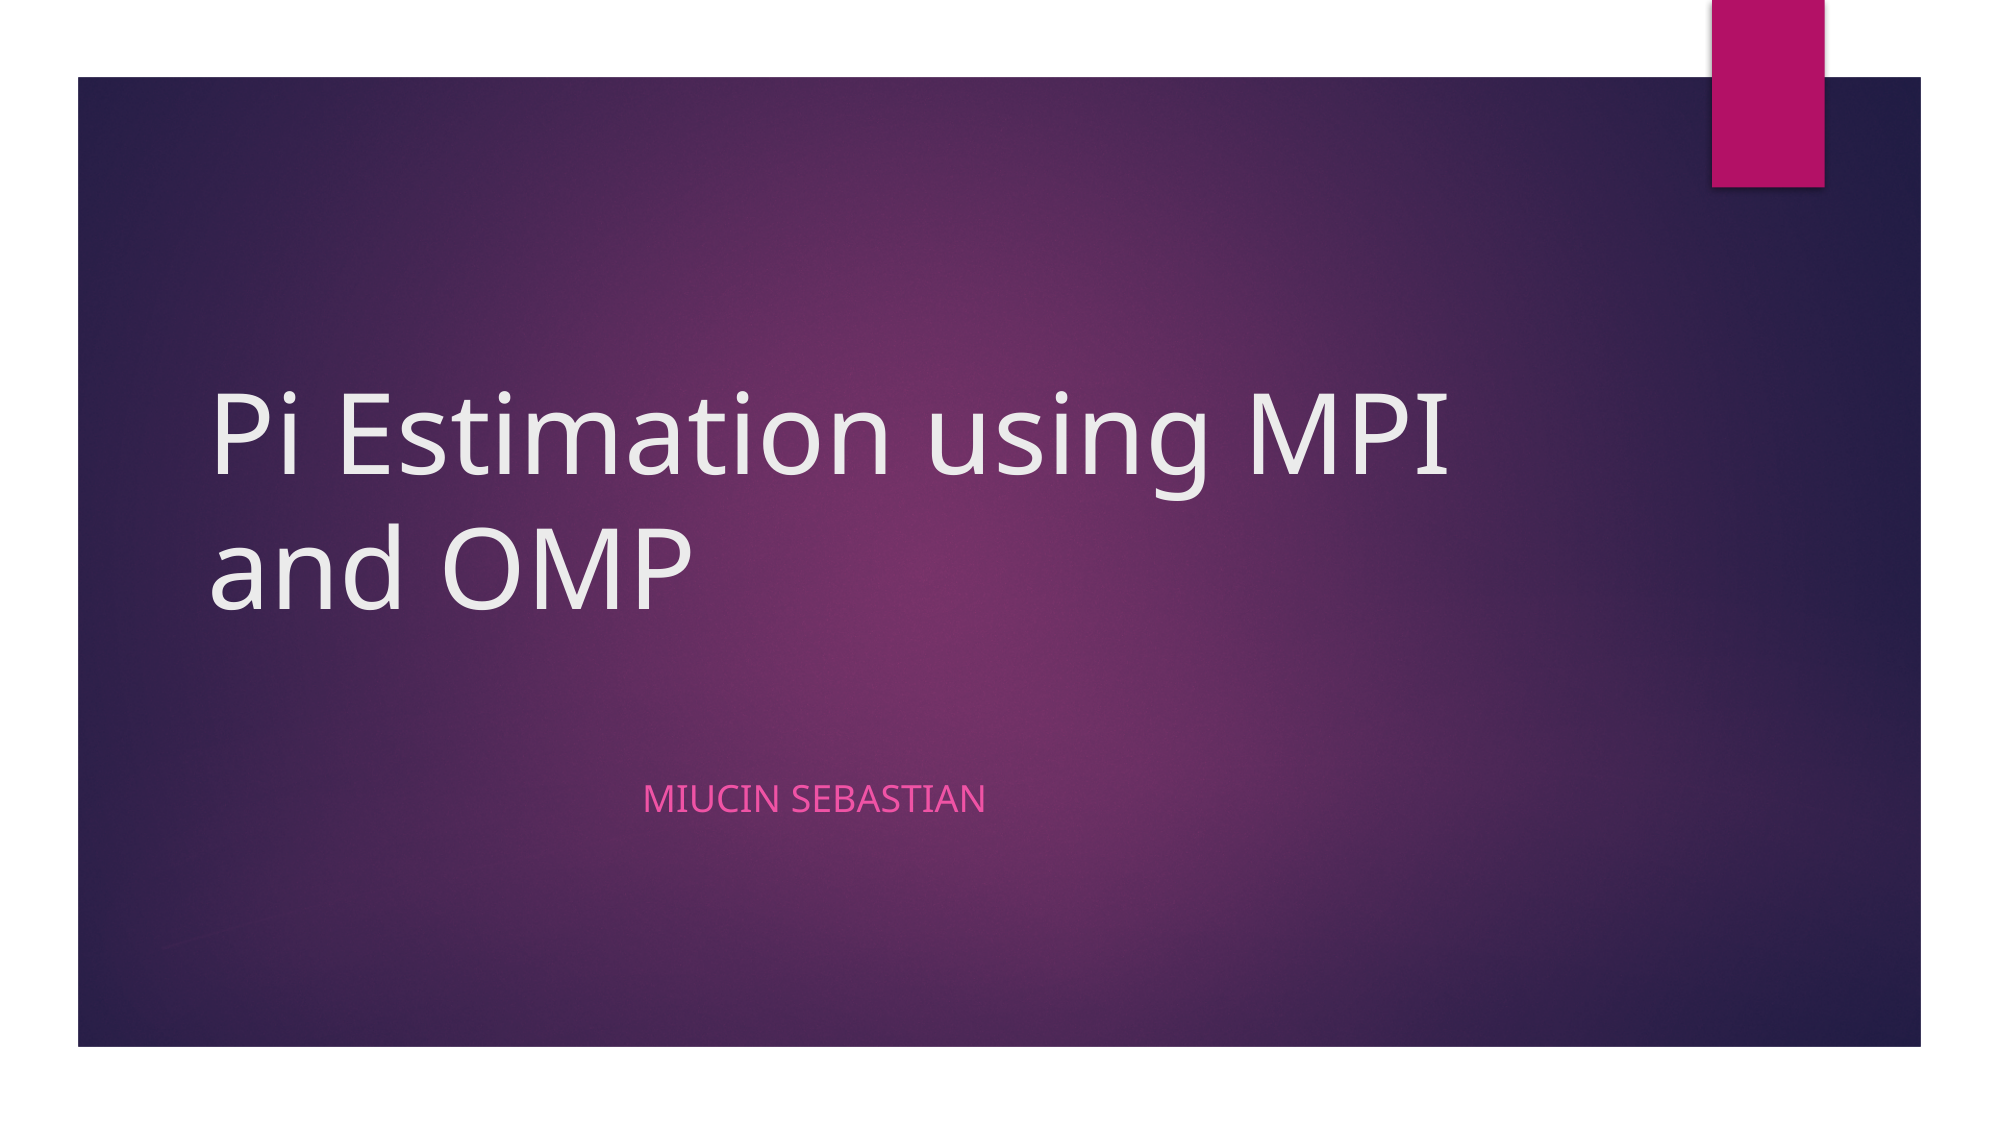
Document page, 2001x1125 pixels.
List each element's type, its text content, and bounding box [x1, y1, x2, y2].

subtitle Miucin Sebastian [626, 767, 2000, 1037]
title Pi Estimation using MPI and OMP [192, 200, 1641, 640]
